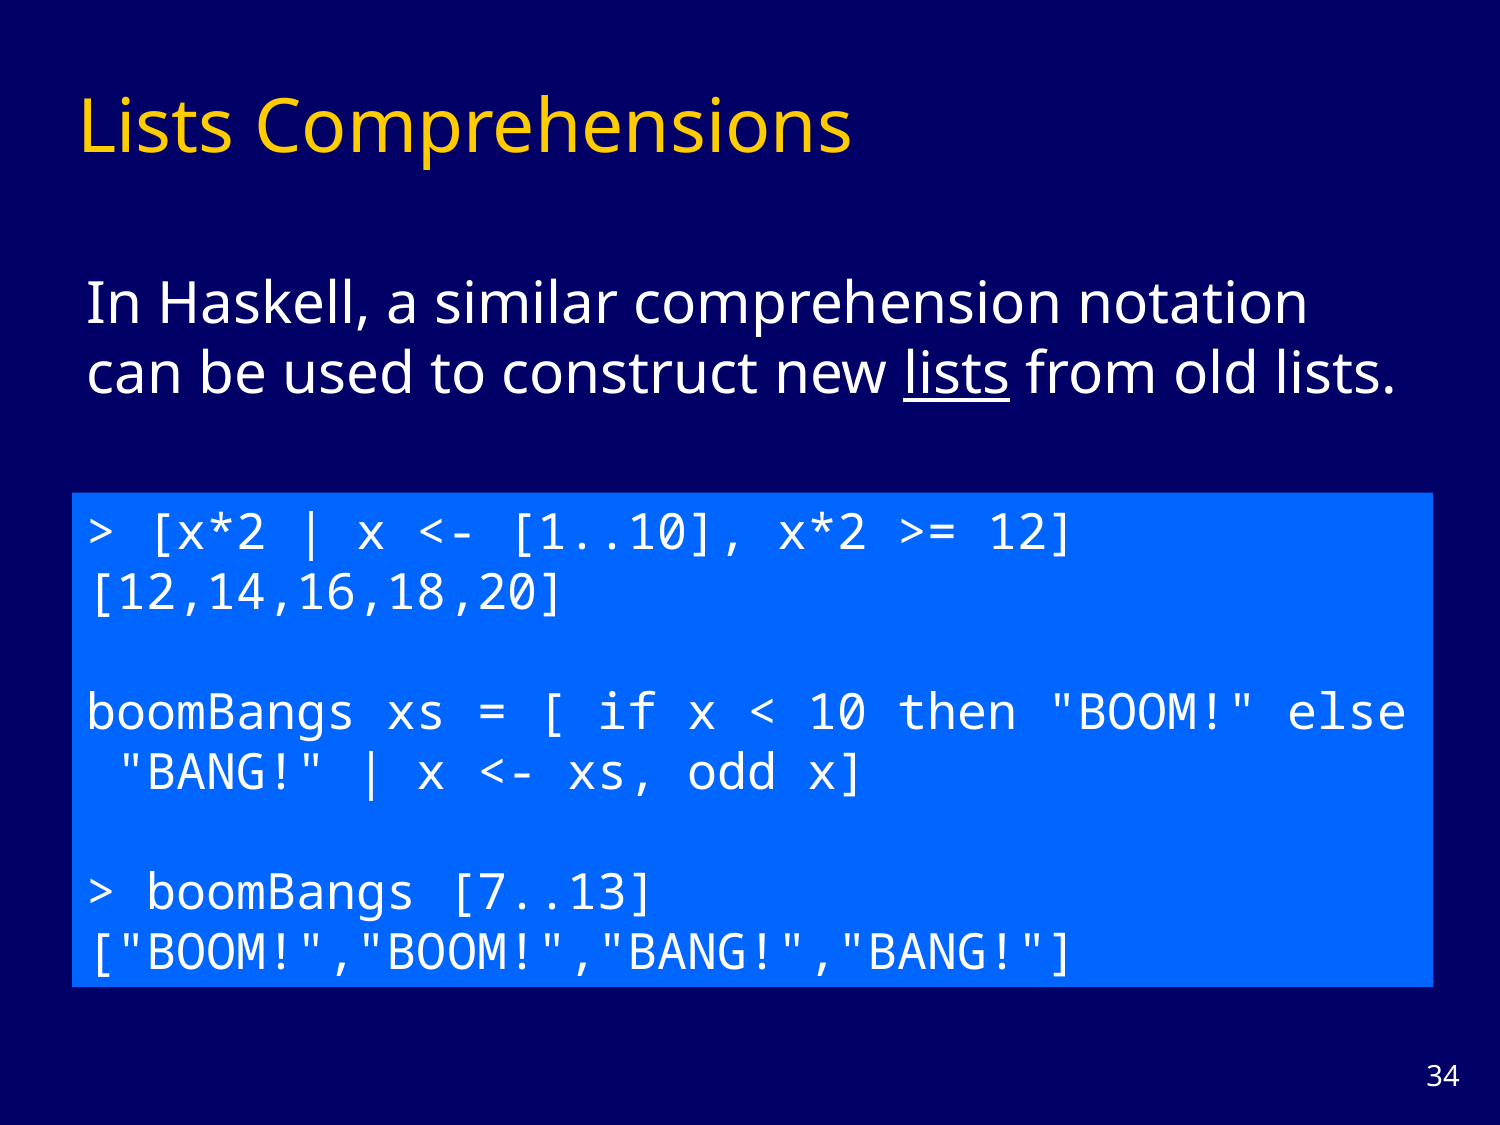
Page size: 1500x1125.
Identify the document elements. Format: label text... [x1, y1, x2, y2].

text_box > [x*2 | x <- [1..10], x*2 >= 12] [12,14,16,18,20] boomBangs xs = [ if x < 10 then "BOOM!" else "BANG!" | x <- xs, odd x] > boomBangs [7..13] ["BOOM!","BOOM!","BANG!","BANG!"] [72, 492, 1434, 988]
title Lists Comprehensions [62, 62, 1338, 175]
text_box In Haskell, a similar comprehension notation can be used to construct new lists from old lists. [72, 257, 1434, 413]
slide_number 33 [1374, 1050, 1475, 1100]
